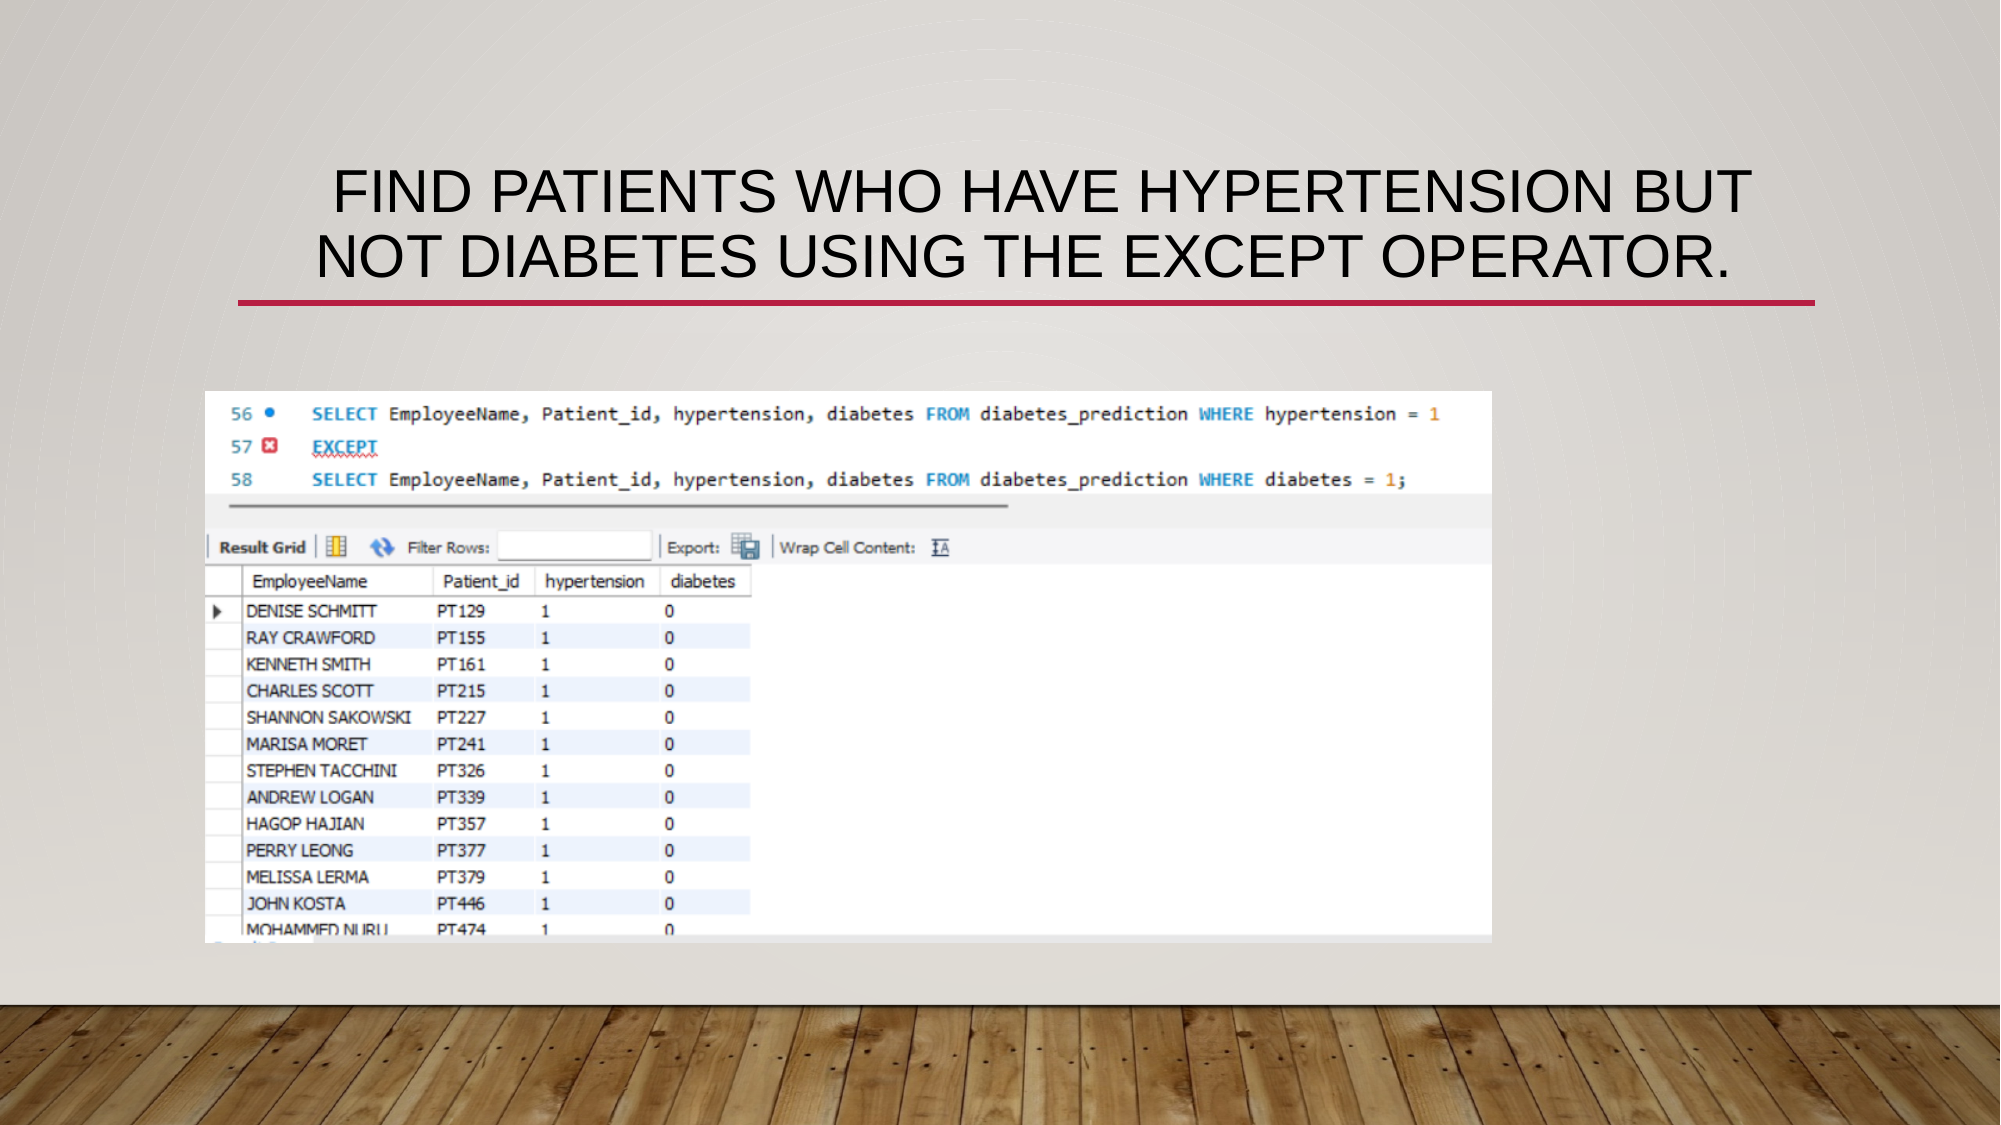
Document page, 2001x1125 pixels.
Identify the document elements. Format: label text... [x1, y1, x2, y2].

picture [0, 1005, 2000, 1125]
title Find patients who have hypertension but not diabetes using the EXCEPT operator. [300, 86, 1779, 305]
picture [205, 390, 1492, 943]
